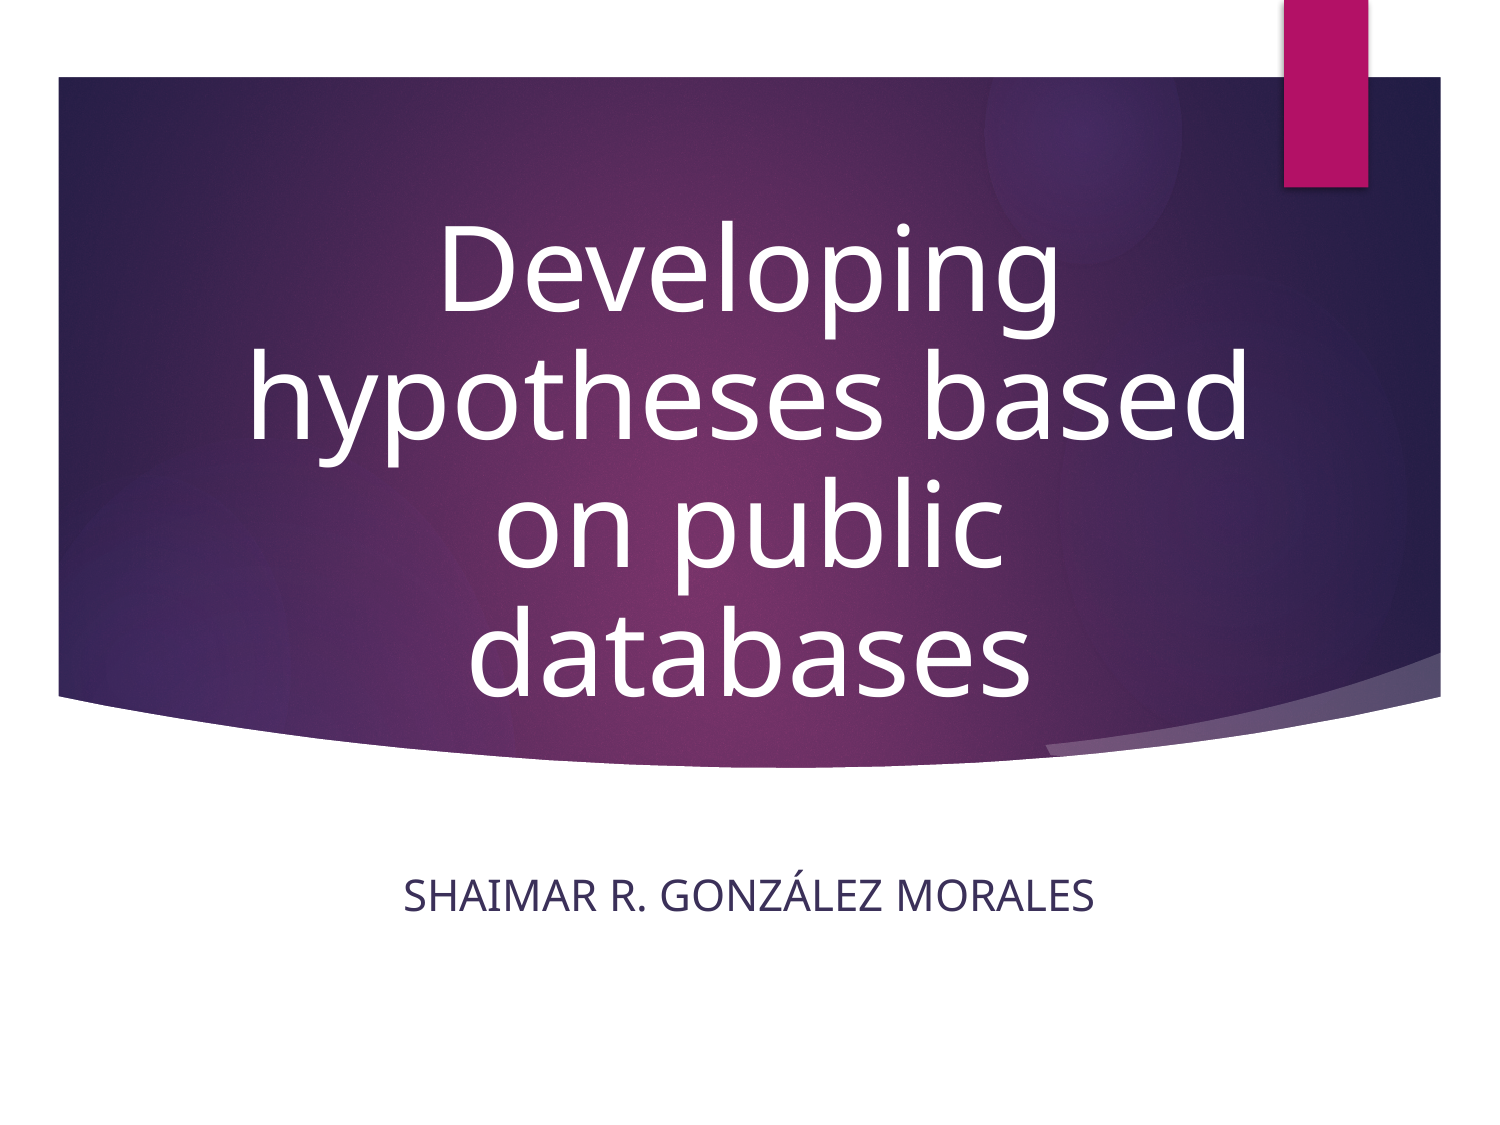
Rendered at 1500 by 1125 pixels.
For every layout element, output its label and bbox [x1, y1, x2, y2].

text_box [0, 0, 1500, 1125]
